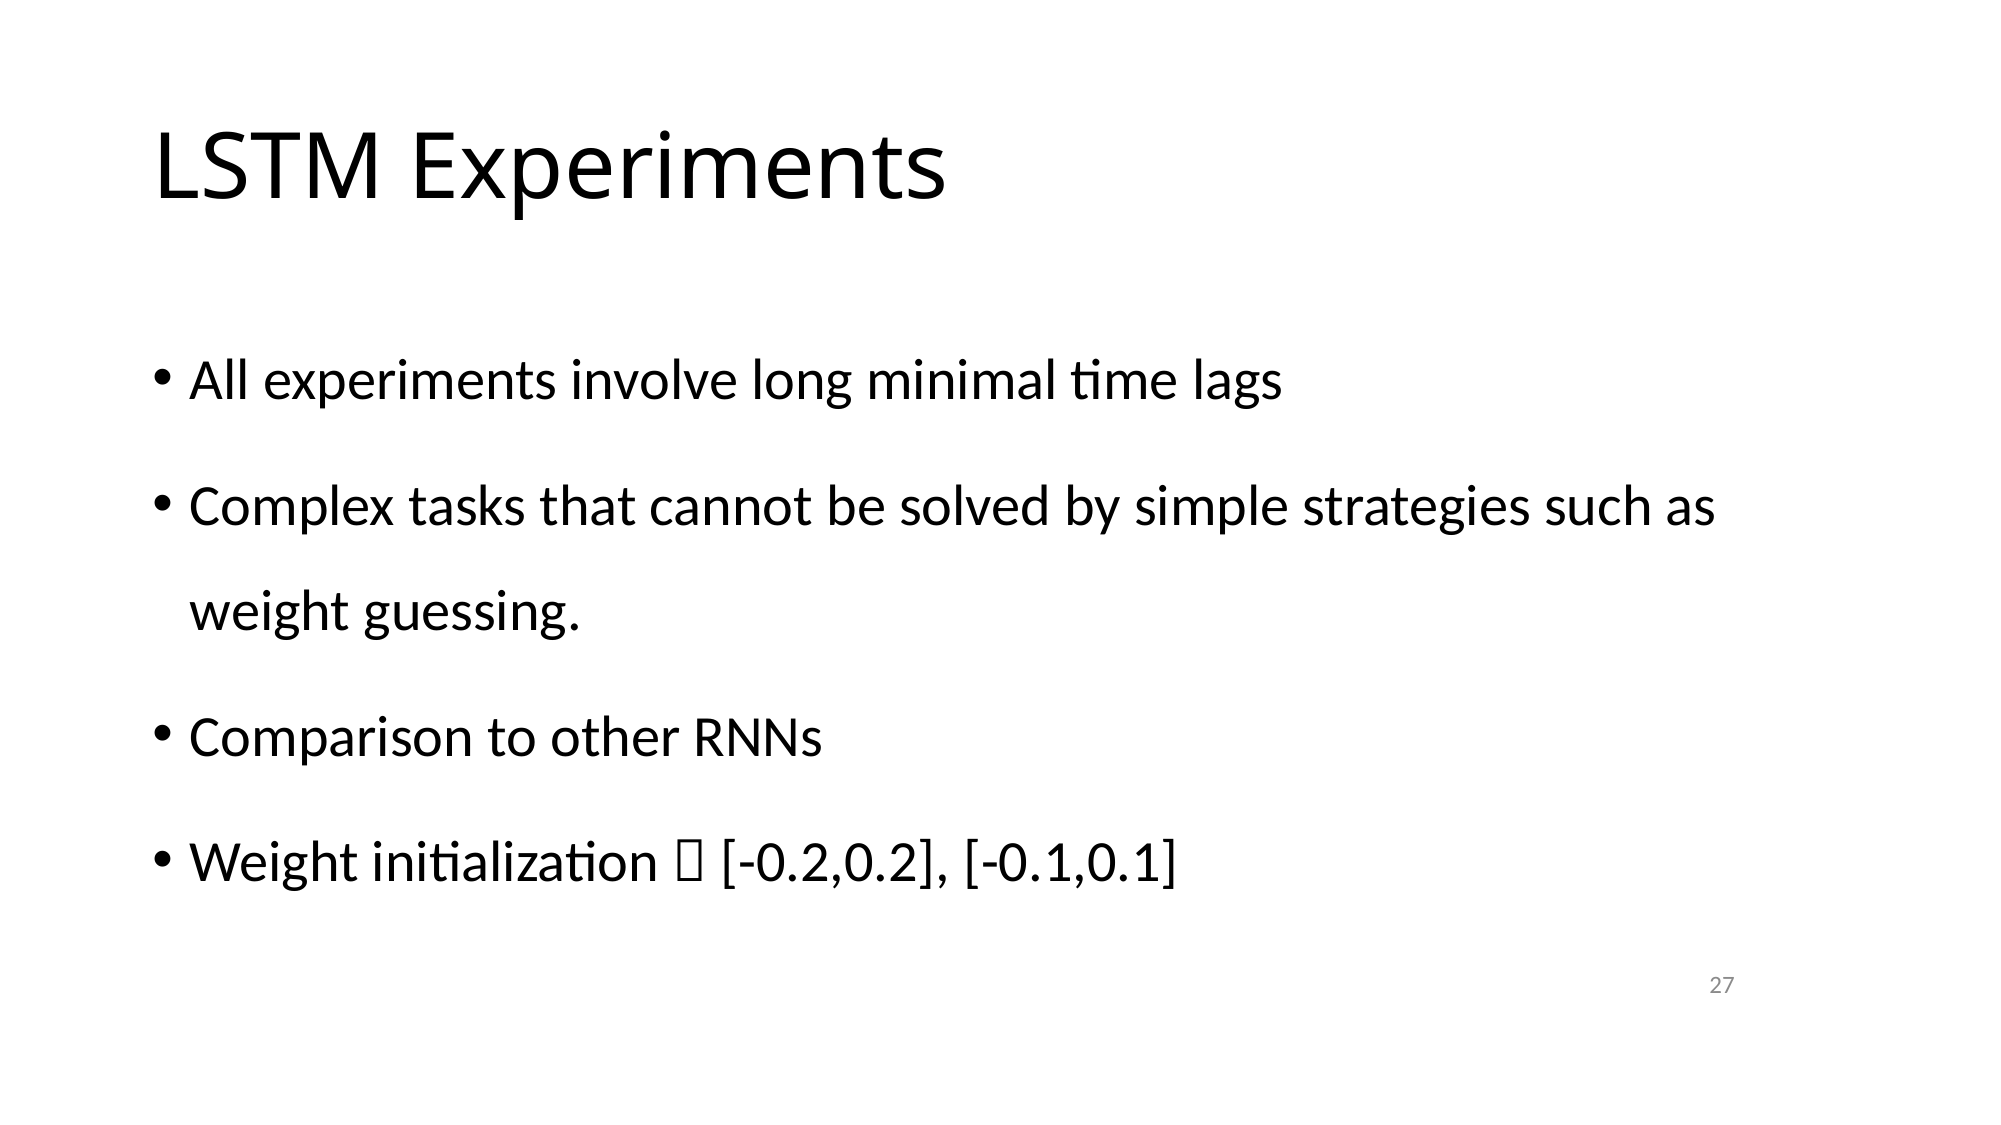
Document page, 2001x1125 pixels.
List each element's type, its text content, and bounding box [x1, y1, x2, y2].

slide_number 27 [1650, 940, 1750, 1026]
title LSTM Experiments [137, 59, 1863, 278]
list All experiments involve long minimal time lags Complex tasks that cannot be solved by simple strategies such as weight guessing. Comparison to other RNNs Weight initialization  [-0.2,0.2], [-0.1,0.1] [137, 299, 1863, 1014]
